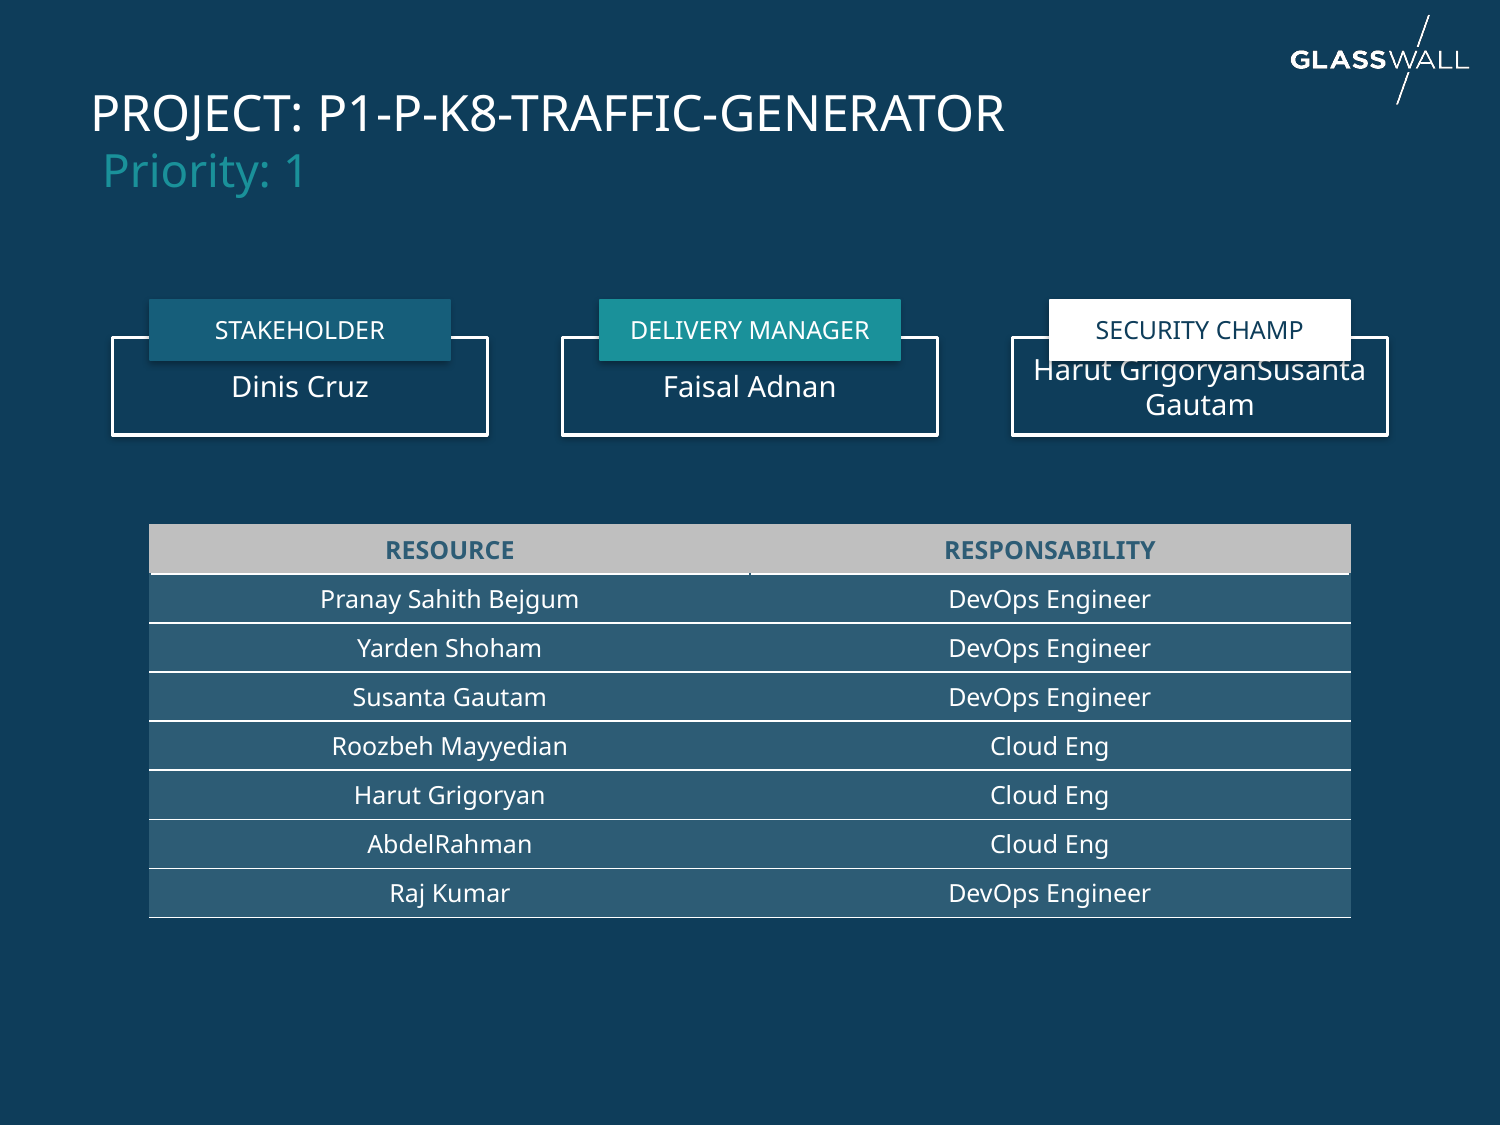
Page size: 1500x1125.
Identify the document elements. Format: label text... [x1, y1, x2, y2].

table_cell DevOps Engineer [751, 624, 1349, 671]
picture [1289, 14, 1471, 106]
title PROJECT: P1-P-K8-TRAFFIC-GENERATOR Priority: 1 [75, 45, 1425, 233]
table_header RESPONSABILITY [751, 526, 1349, 573]
table_cell Raj Kumar [151, 869, 749, 917]
table_header RESOURCE [151, 526, 749, 573]
text_box SECURITY CHAMP [1049, 299, 1351, 361]
table_cell Cloud Eng [751, 820, 1349, 868]
text_box Dinis Cruz [112, 337, 488, 436]
text_box DELIVERY MANAGER [599, 299, 901, 361]
table_cell Cloud Eng [751, 771, 1349, 819]
table_cell DevOps Engineer [751, 575, 1349, 622]
table_cell Roozbeh Mayyedian [151, 722, 749, 769]
text_box Harut GrigoryanSusanta Gautam [1012, 337, 1388, 436]
table_cell Cloud Eng [751, 722, 1349, 769]
table_cell AbdelRahman [151, 820, 749, 868]
table_cell Susanta Gautam [151, 673, 749, 720]
table_cell DevOps Engineer [751, 869, 1349, 917]
table_cell Pranay Sahith Bejgum [151, 575, 749, 622]
table_cell Yarden Shoham [151, 624, 749, 671]
table_cell Harut Grigoryan [151, 771, 749, 819]
text_box STAKEHOLDER [149, 299, 451, 361]
table_cell DevOps Engineer [751, 673, 1349, 720]
text_box Faisal Adnan [562, 337, 938, 436]
